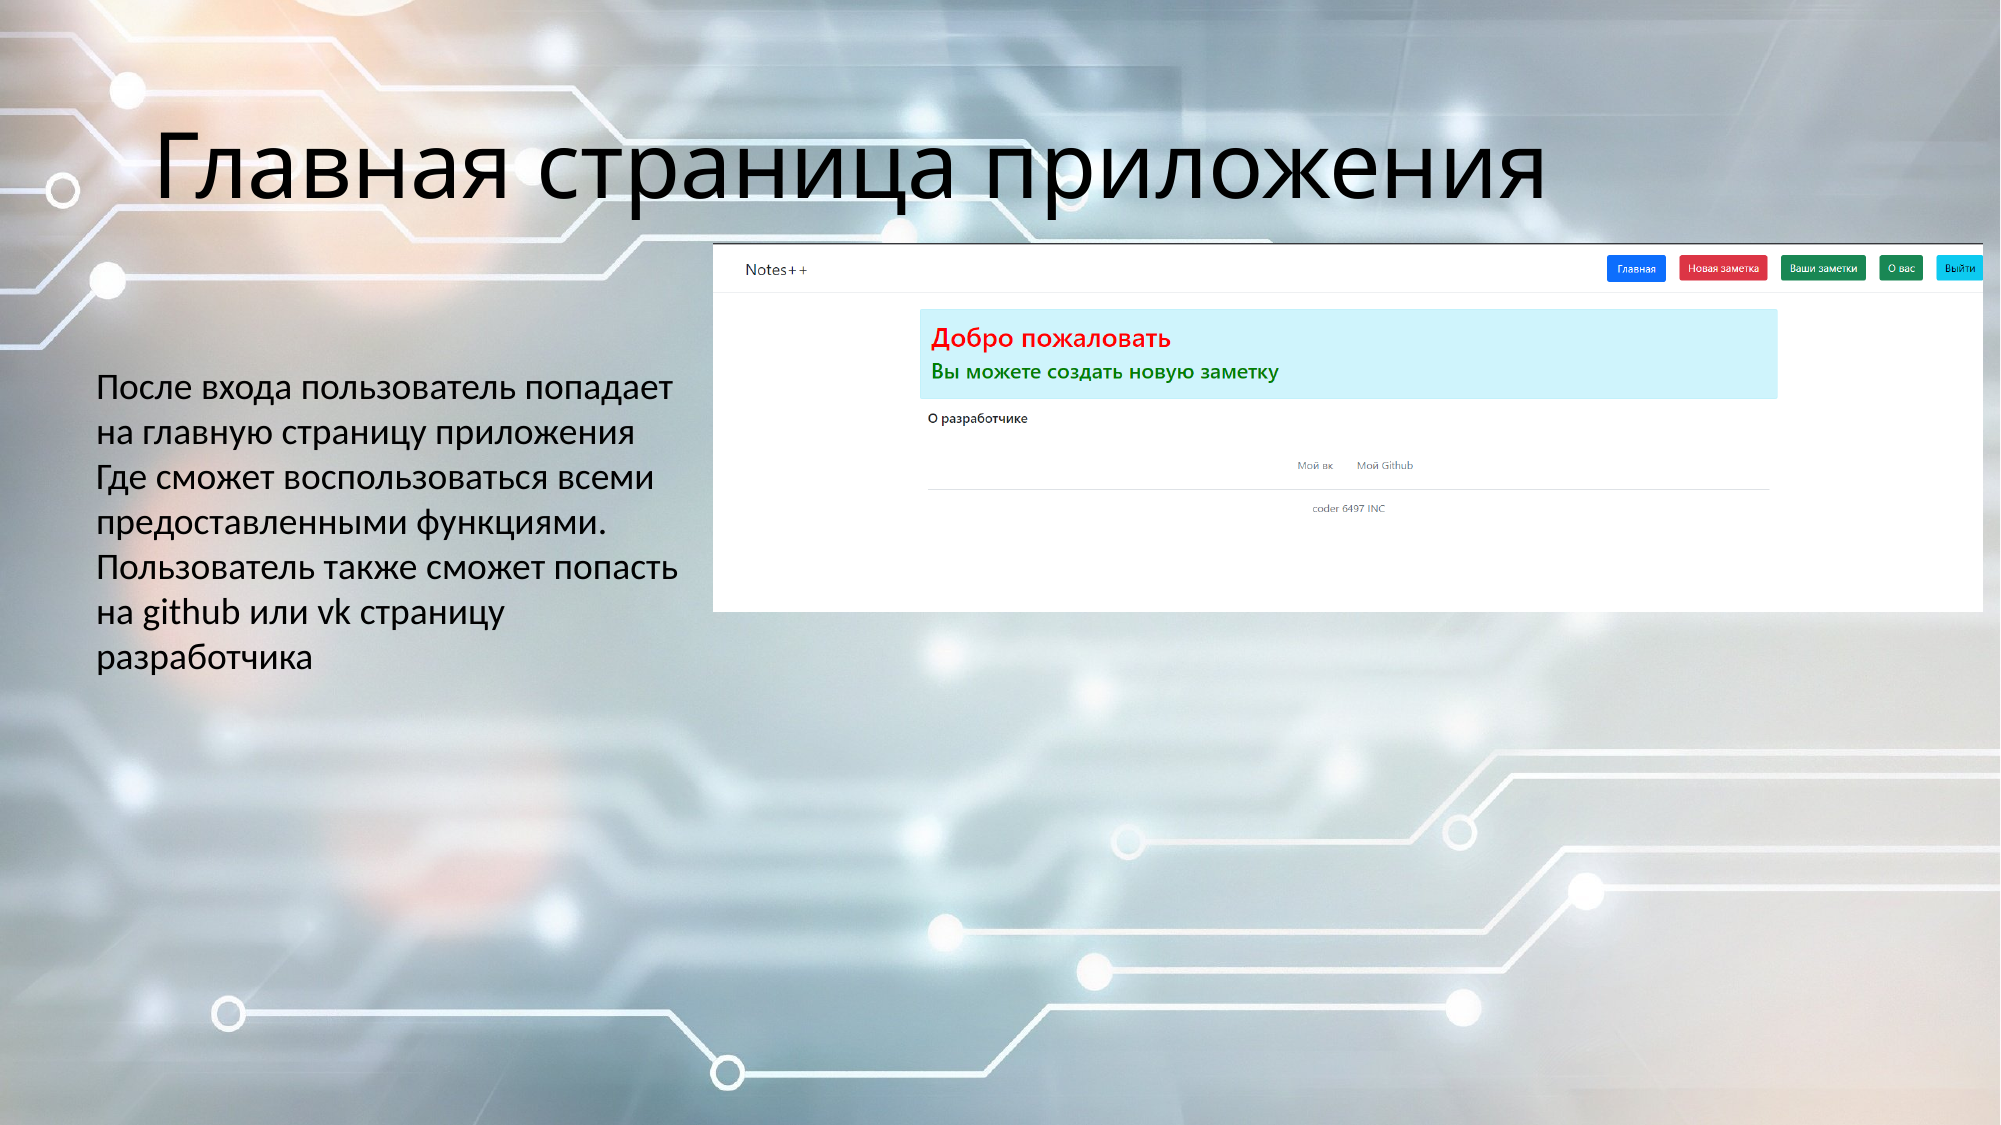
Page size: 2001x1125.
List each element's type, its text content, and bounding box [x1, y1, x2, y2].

picture [0, 0, 2001, 1125]
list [713, 243, 1983, 612]
text_box После входа пользователь попадает на главную страницу приложения Где сможет воспользоваться всеми предоставленными функциями. Пользователь также сможет попасть на github или vk страницу разработчика [81, 354, 714, 684]
title Главная страница приложения [137, 59, 1863, 278]
